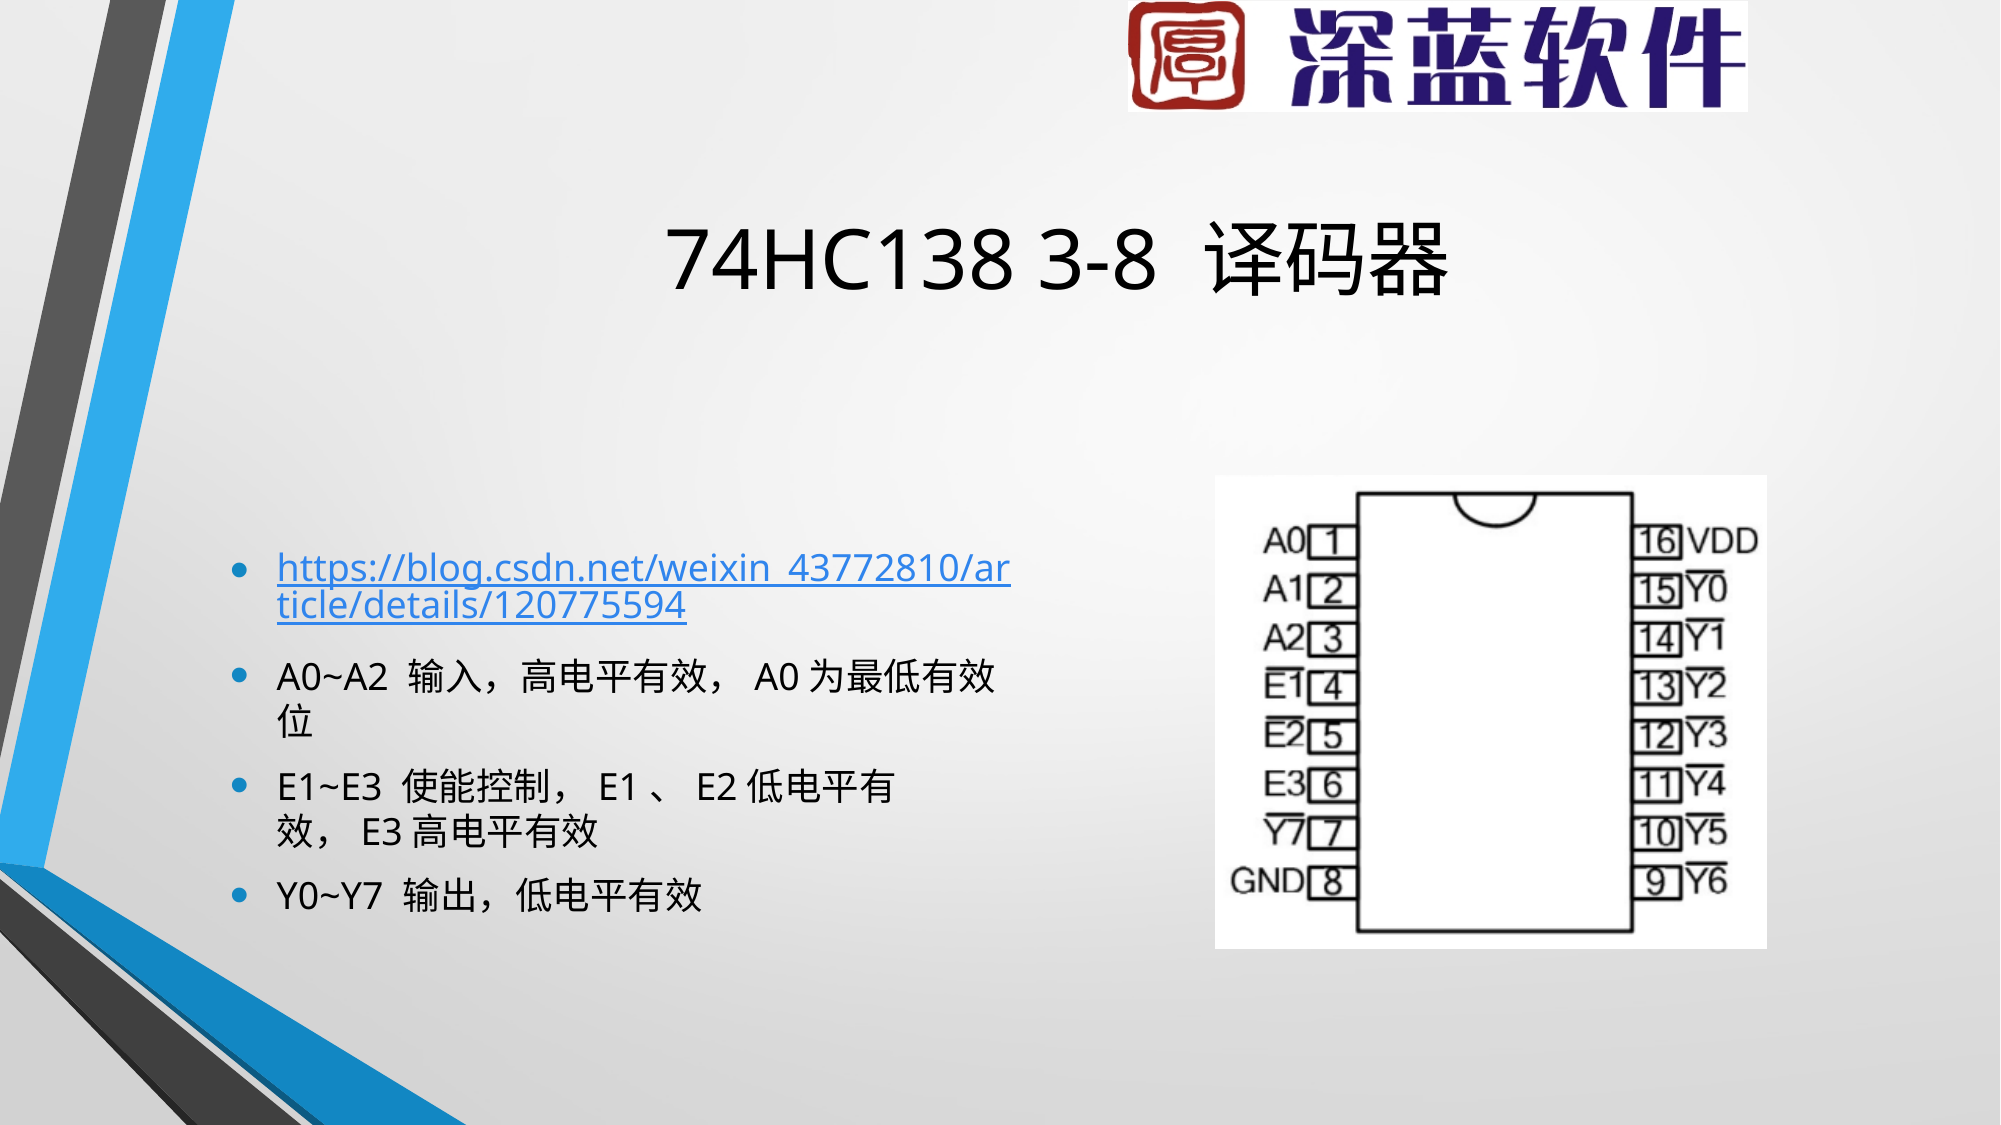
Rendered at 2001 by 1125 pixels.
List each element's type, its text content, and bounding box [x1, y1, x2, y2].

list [1214, 475, 1767, 949]
picture [1127, 0, 1748, 112]
title 74HC138 3-8 译码器 [214, 112, 1900, 400]
list https://blog.csdn.net/weixin_43772810/article/details/120775594 A0~A2 输入，高电平有效，A0为最低有效位 E1~E3 使能控制，E1、E2低电平有效，E3高电平有效 Y0~Y7 输出，低电平有效 [214, 475, 1033, 949]
